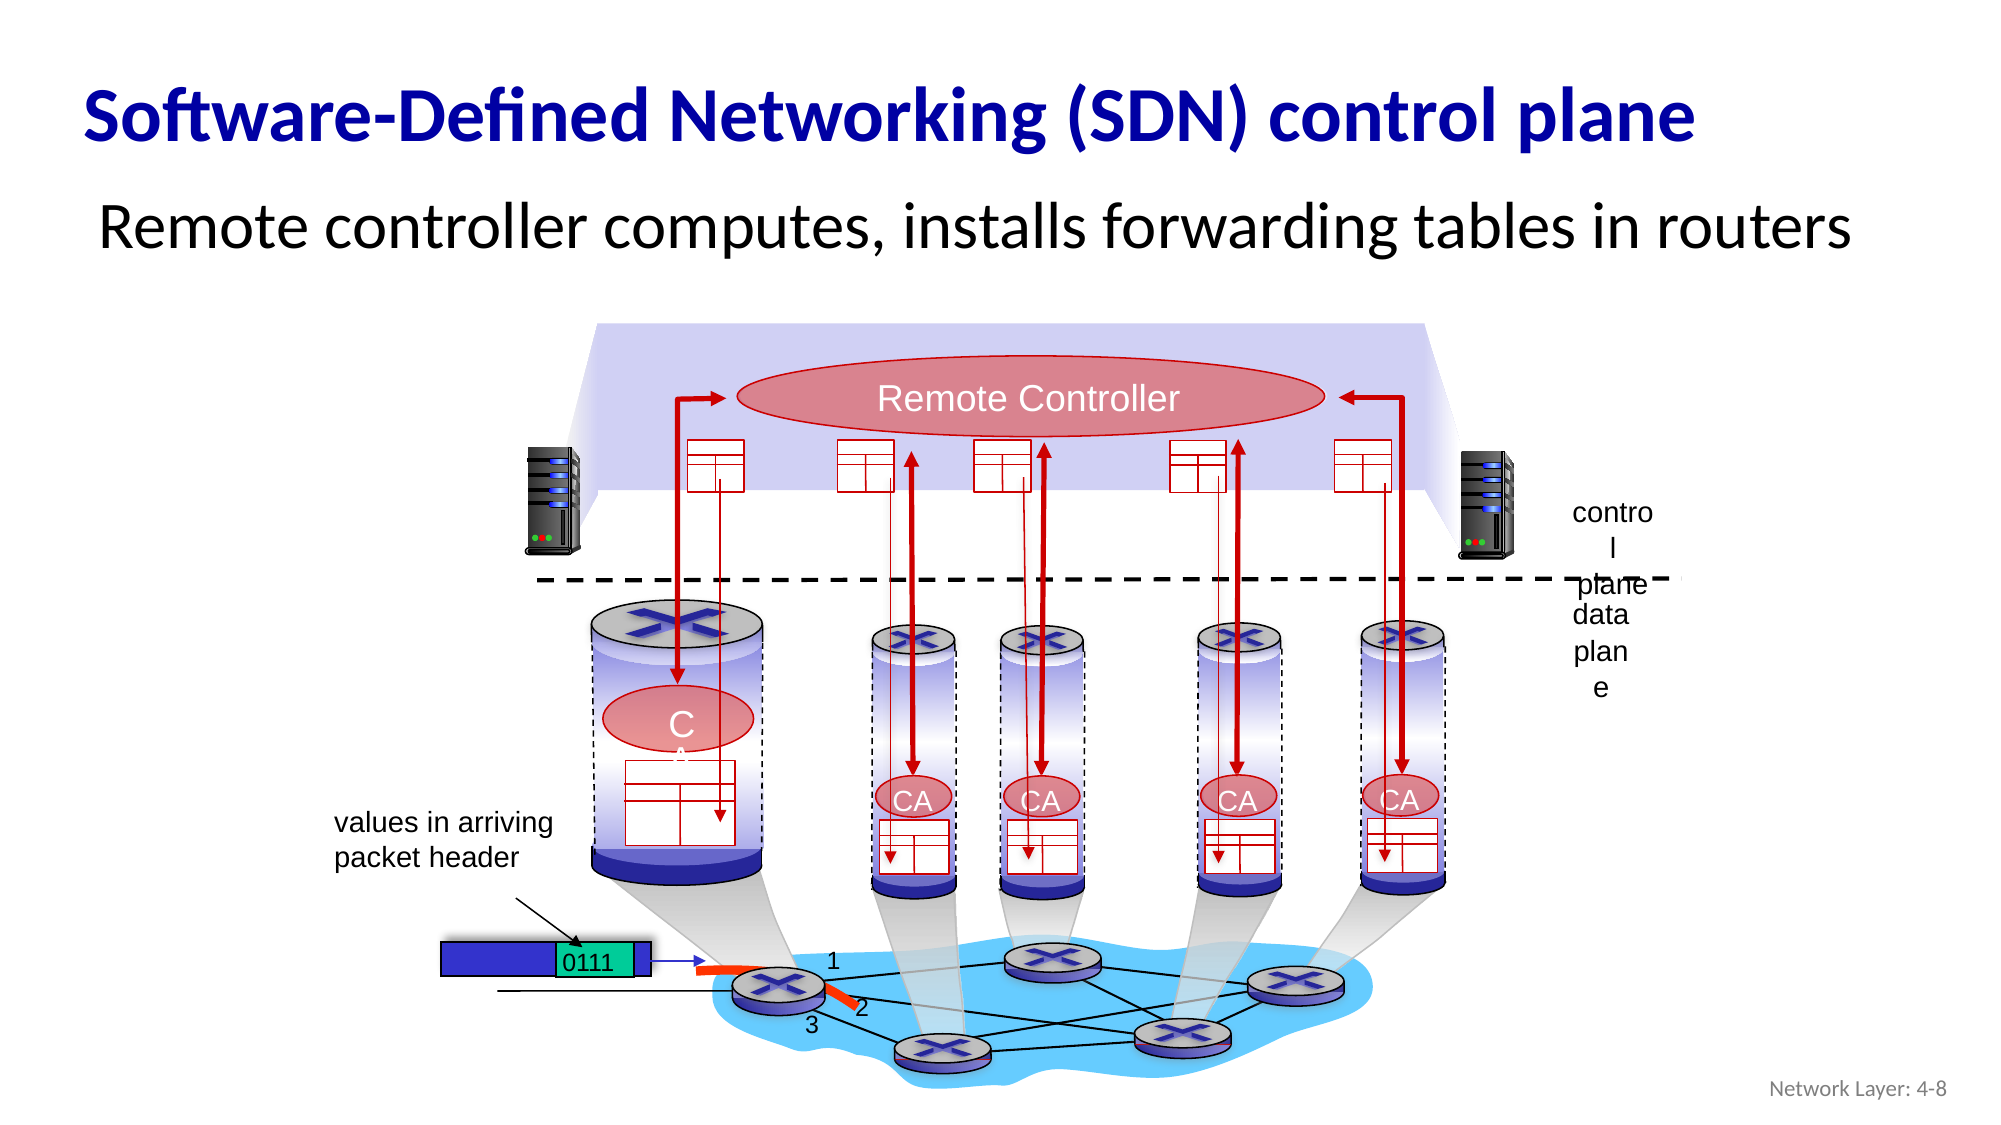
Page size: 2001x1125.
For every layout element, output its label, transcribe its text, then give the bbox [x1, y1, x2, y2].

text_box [440, 897, 884, 1047]
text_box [1407, 483, 1683, 665]
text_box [591, 599, 1447, 1050]
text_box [1004, 942, 1102, 984]
text_box values in arriving packet header [319, 795, 586, 881]
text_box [894, 1033, 992, 1074]
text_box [719, 475, 1386, 865]
text_box Remote controller computes, installs forwarding tables in routers [48, 174, 1904, 270]
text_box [1247, 966, 1345, 1007]
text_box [1390, 685, 1439, 821]
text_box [624, 828, 1438, 875]
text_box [602, 685, 714, 821]
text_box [536, 483, 672, 665]
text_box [736, 355, 1328, 437]
slide_number Network Layer: 4-‹#› [1512, 1056, 1963, 1117]
text_box [907, 1061, 1213, 1089]
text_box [1134, 1018, 1232, 1059]
text_box [878, 1060, 889, 1066]
title Software-Defined Networking (SDN) control plane [68, 42, 1908, 190]
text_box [677, 397, 1403, 683]
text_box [525, 322, 1515, 560]
